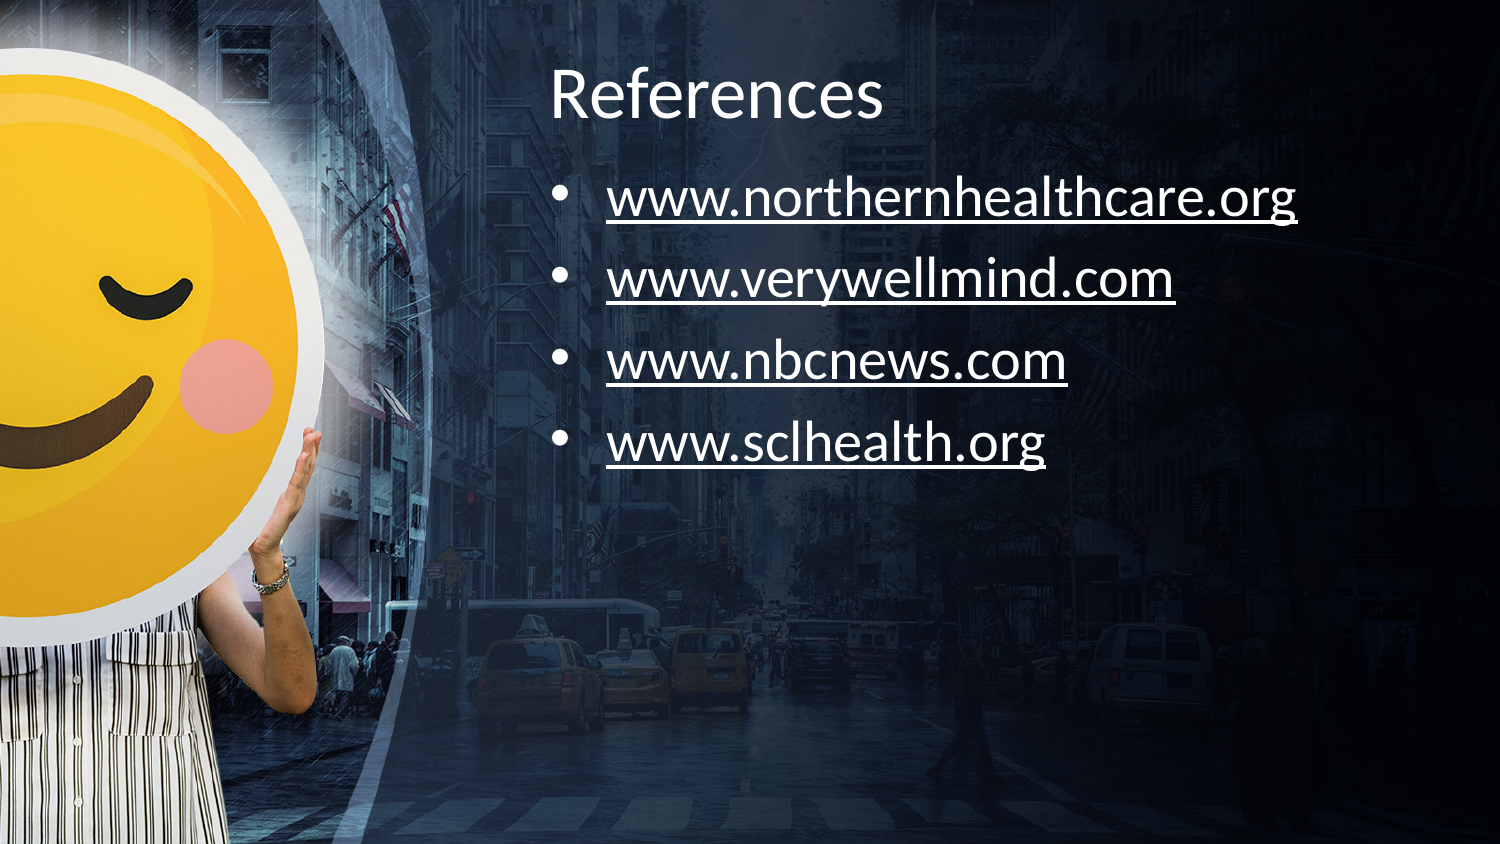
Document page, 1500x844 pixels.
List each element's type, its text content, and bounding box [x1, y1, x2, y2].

list www.northernhealthcare.org www.verywellmind.com www.nbcnews.com www.sclhealth.org [534, 150, 1500, 712]
title References [534, 29, 1500, 149]
picture [0, 0, 1500, 844]
